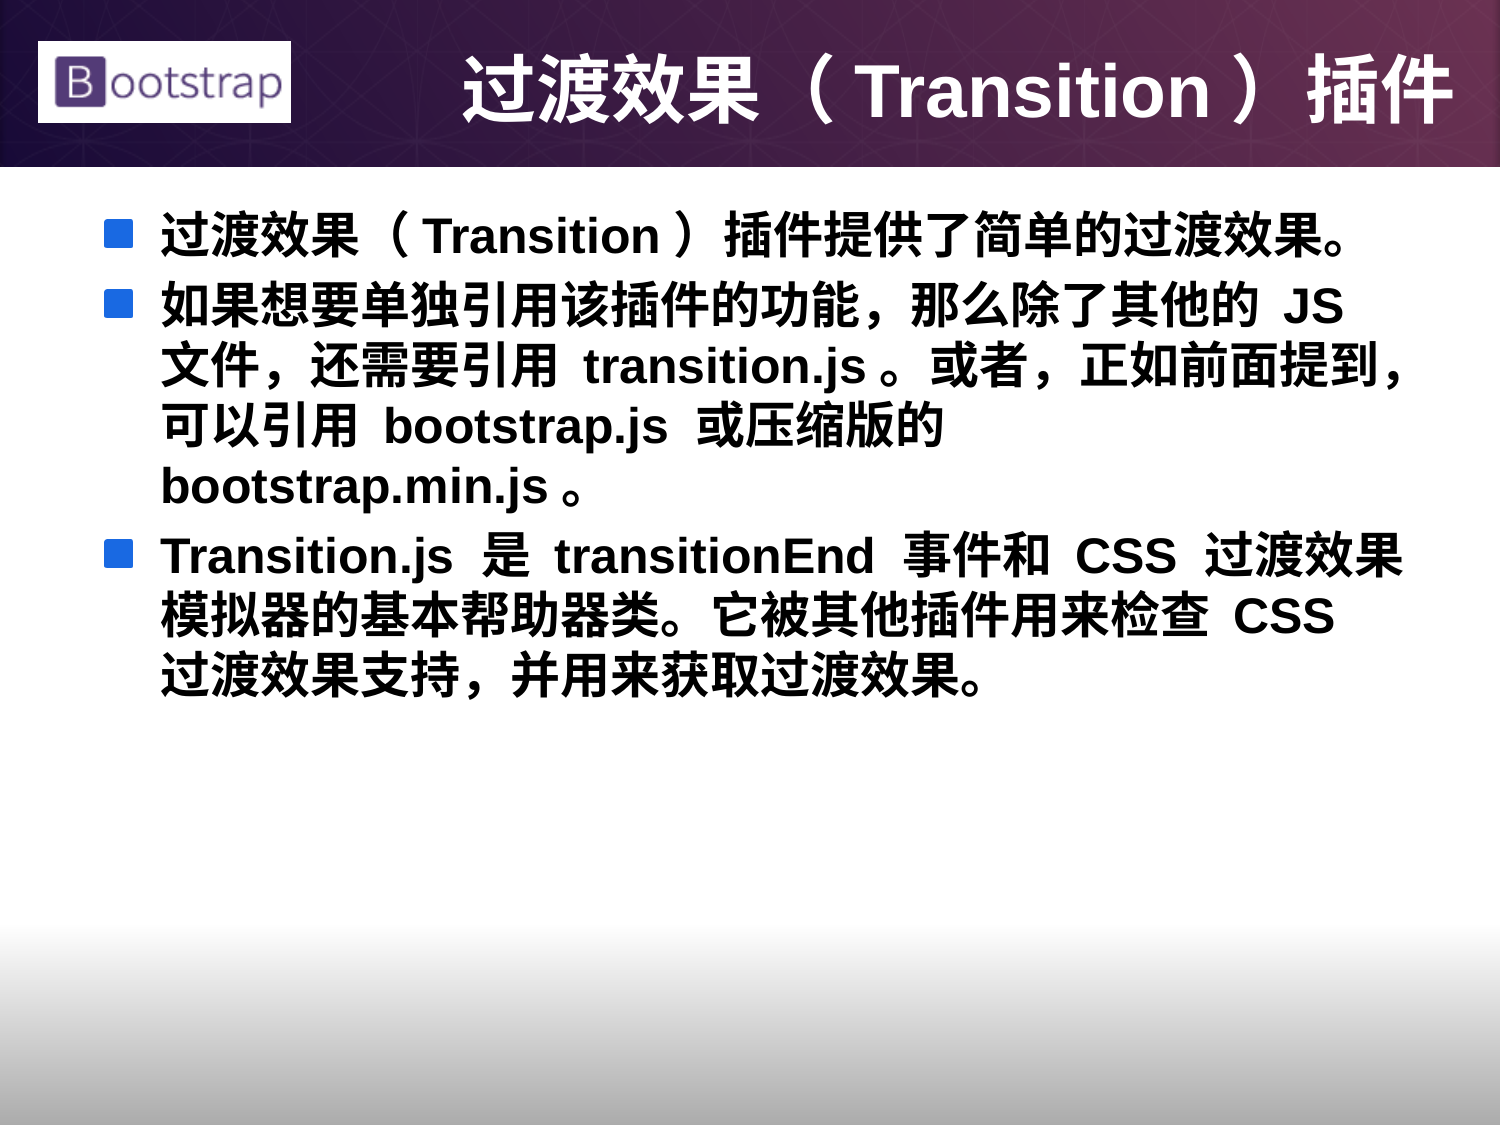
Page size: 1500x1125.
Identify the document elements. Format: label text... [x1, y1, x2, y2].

picture [104, 289, 133, 318]
picture [104, 219, 133, 248]
list 过渡效果（Transition）插件提供了简单的过渡效果。 如果想要单独引用该插件的功能，那么除了其他的 JS 文件，还需要引用 transition.js。或者，正如前面提到，可以引用 bootstrap.js 或压缩版的 bootstrap.min.js。 Transition.js 是 transitionEnd 事件和 CSS 过渡效果模拟器的基本帮助器类。它被其他插件用来检查 CSS 过渡效果支持，并用来获取过渡效果。 [88, 195, 1422, 1019]
title 过渡效果（Transition）插件 [120, 13, 1471, 162]
picture [0, 0, 1500, 167]
picture [104, 539, 133, 568]
